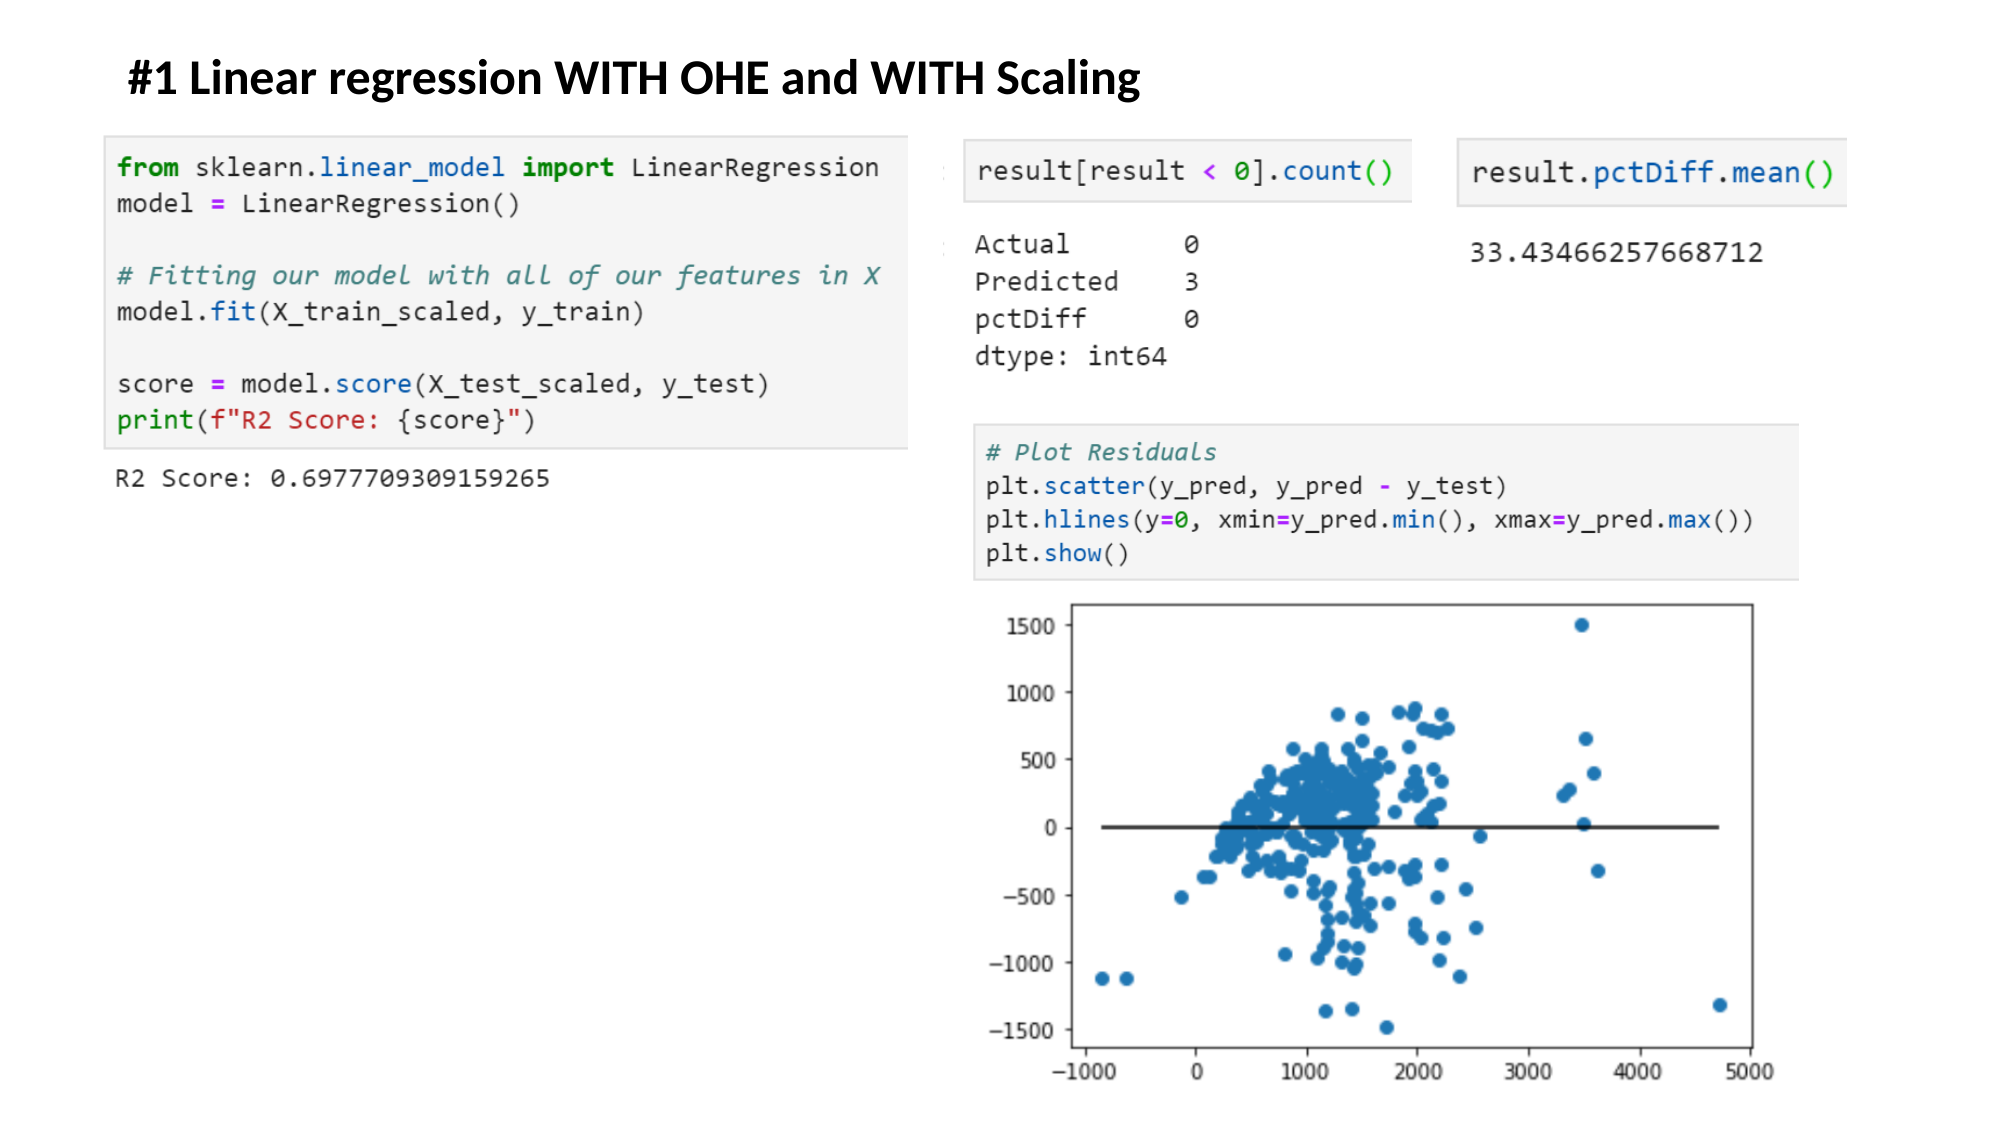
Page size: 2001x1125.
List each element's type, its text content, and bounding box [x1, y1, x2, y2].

picture [969, 416, 1799, 1100]
picture [1449, 121, 1847, 283]
text_box #1 Linear regression WITH OHE and WITH Scaling [113, 36, 1645, 112]
picture [92, 125, 908, 502]
picture [943, 121, 1412, 387]
